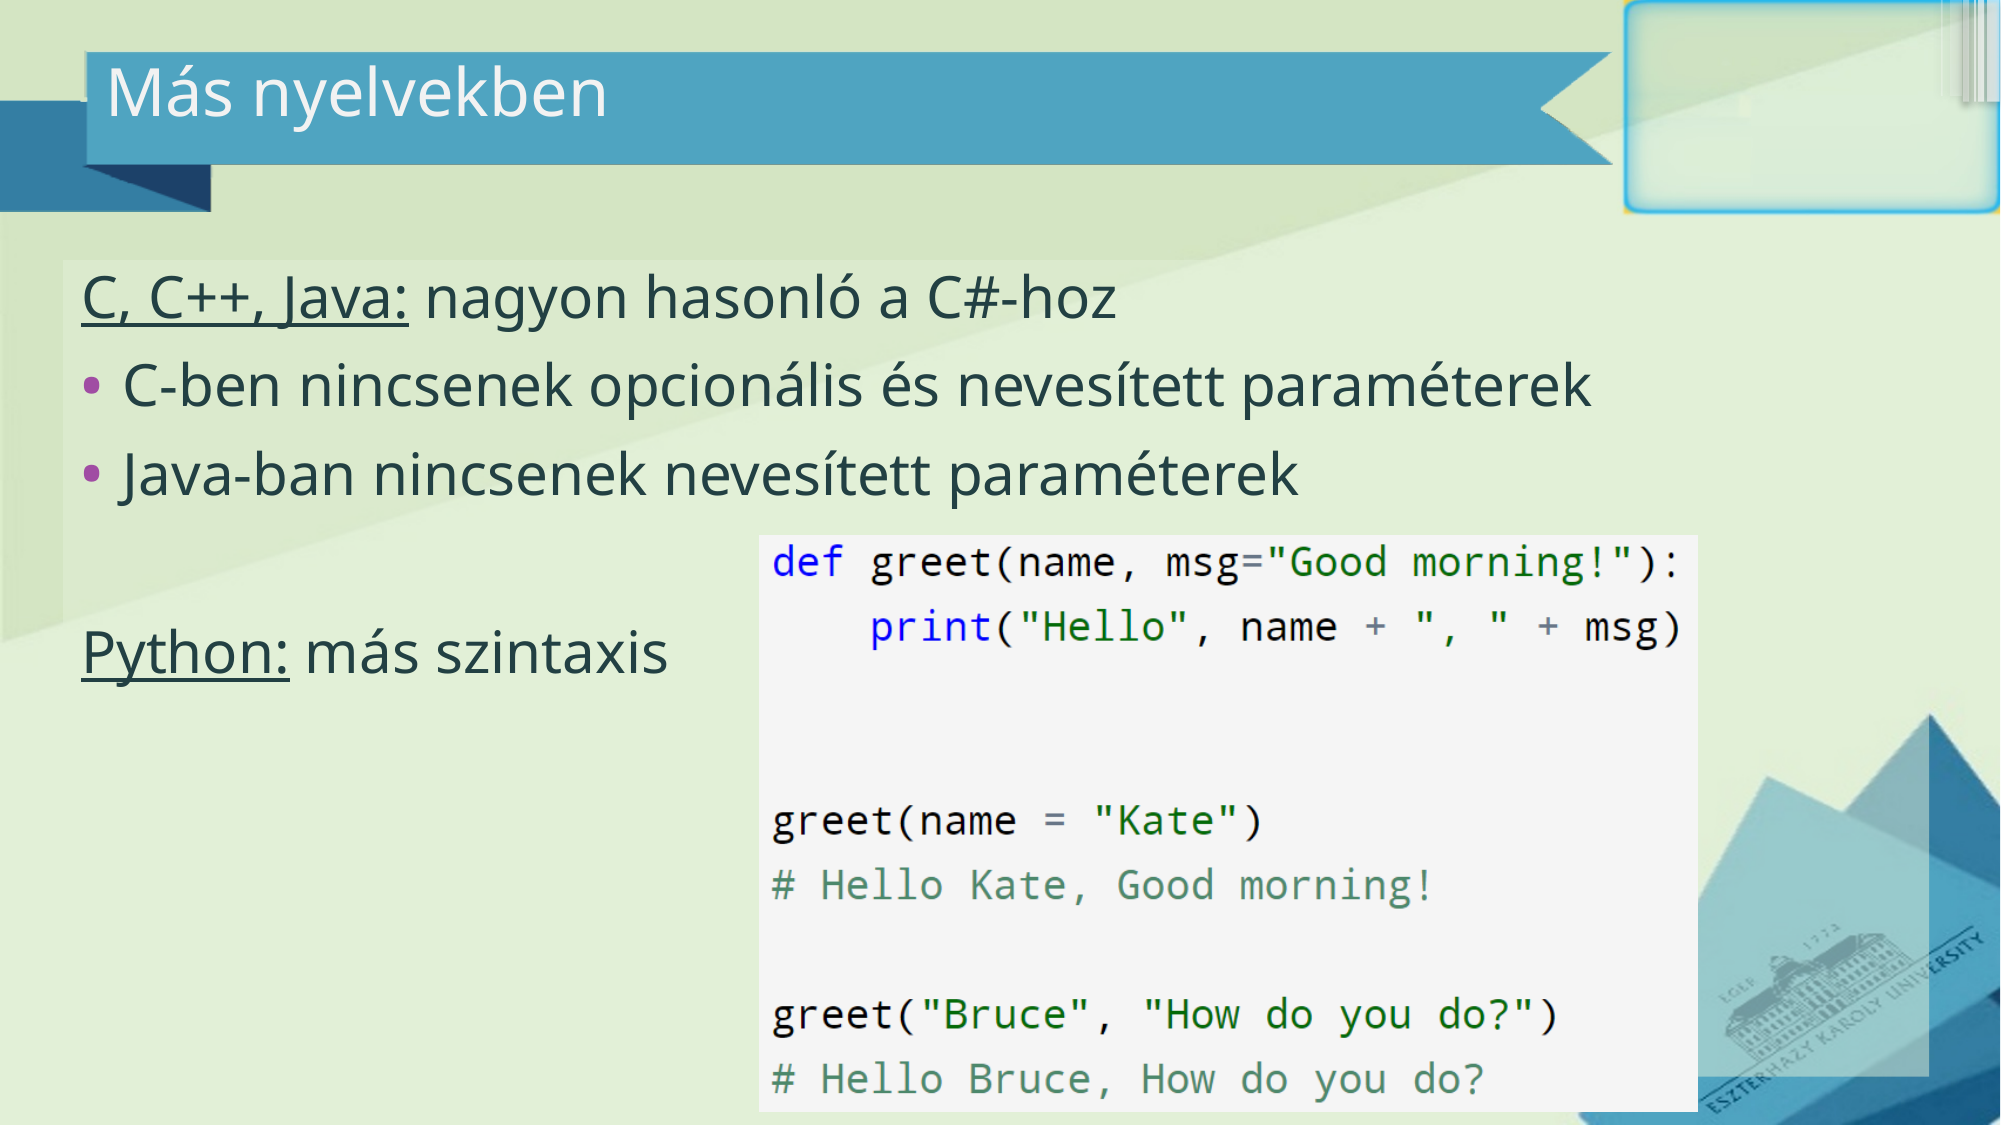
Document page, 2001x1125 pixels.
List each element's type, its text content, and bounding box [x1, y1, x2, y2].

list C, C++, Java: nagyon hasonló a C#-hoz C-ben nincsenek opcionális és nevesített paraméterek Java-ban nincsenek nevesített paraméterek Python: más szintaxis [63, 259, 1930, 1077]
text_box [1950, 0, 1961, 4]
title Más nyelvekben [0, 50, 1617, 212]
picture [0, 0, 2001, 1125]
